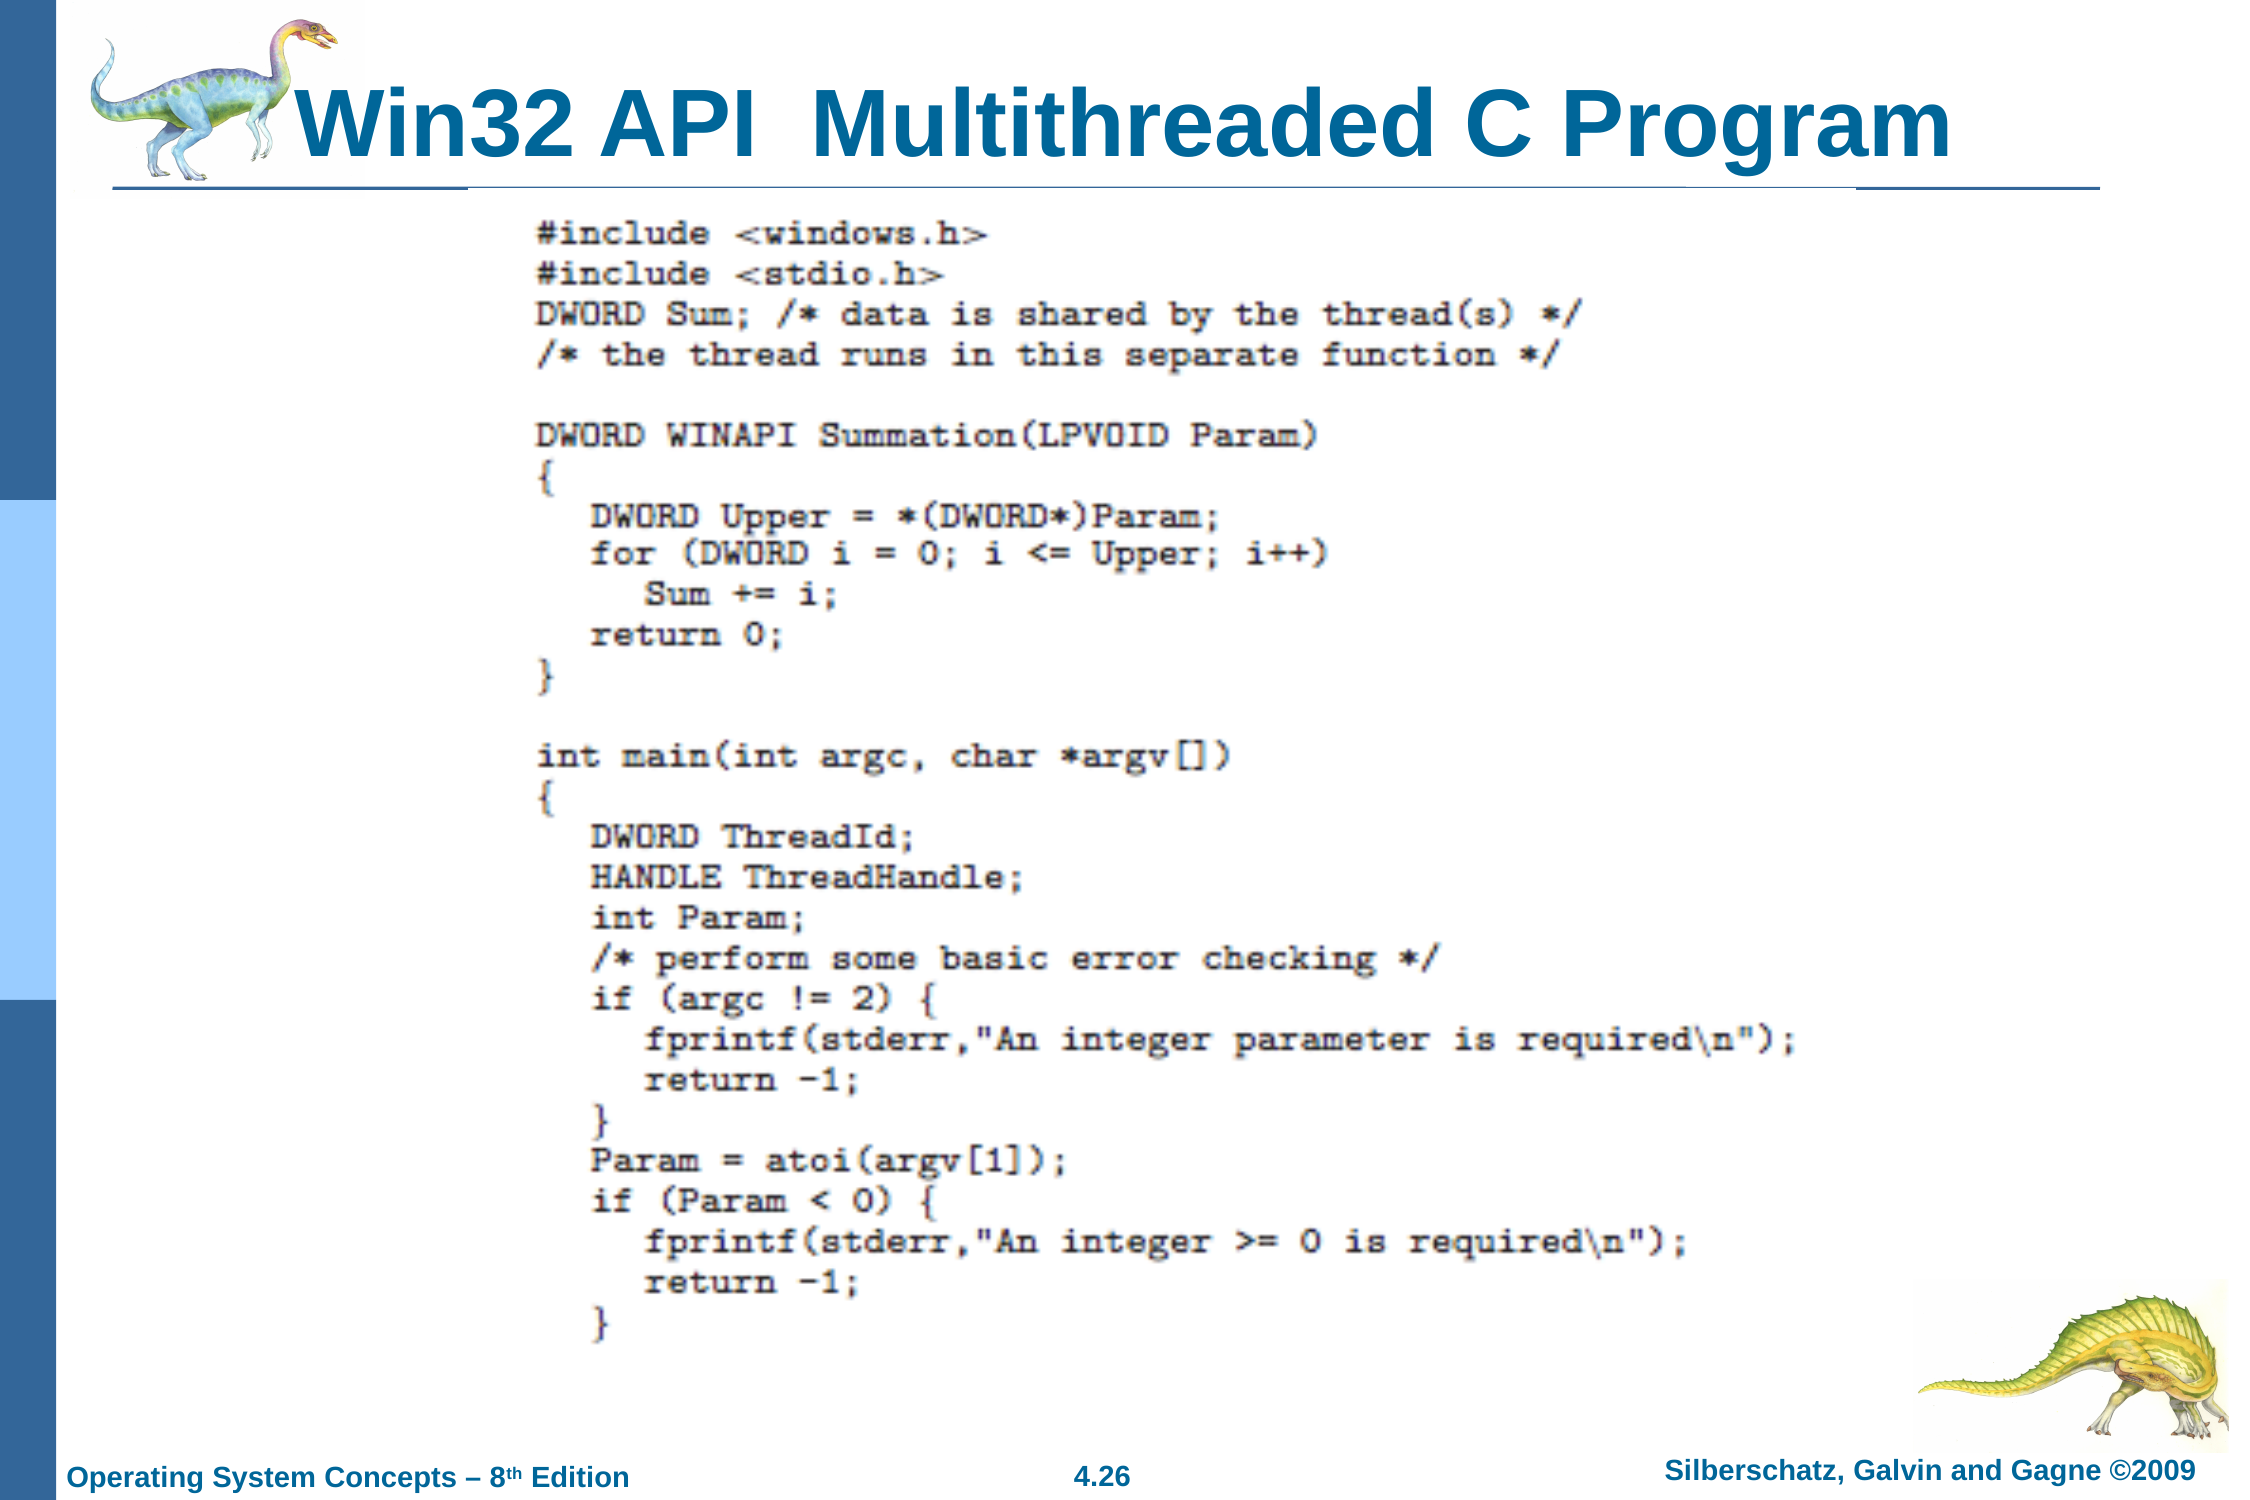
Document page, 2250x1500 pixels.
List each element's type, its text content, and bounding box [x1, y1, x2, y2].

picture [1913, 1279, 2229, 1453]
picture [70, 0, 365, 199]
title Win32 API Multithreaded C Program [112, 60, 2138, 187]
picture [468, 188, 1857, 1376]
